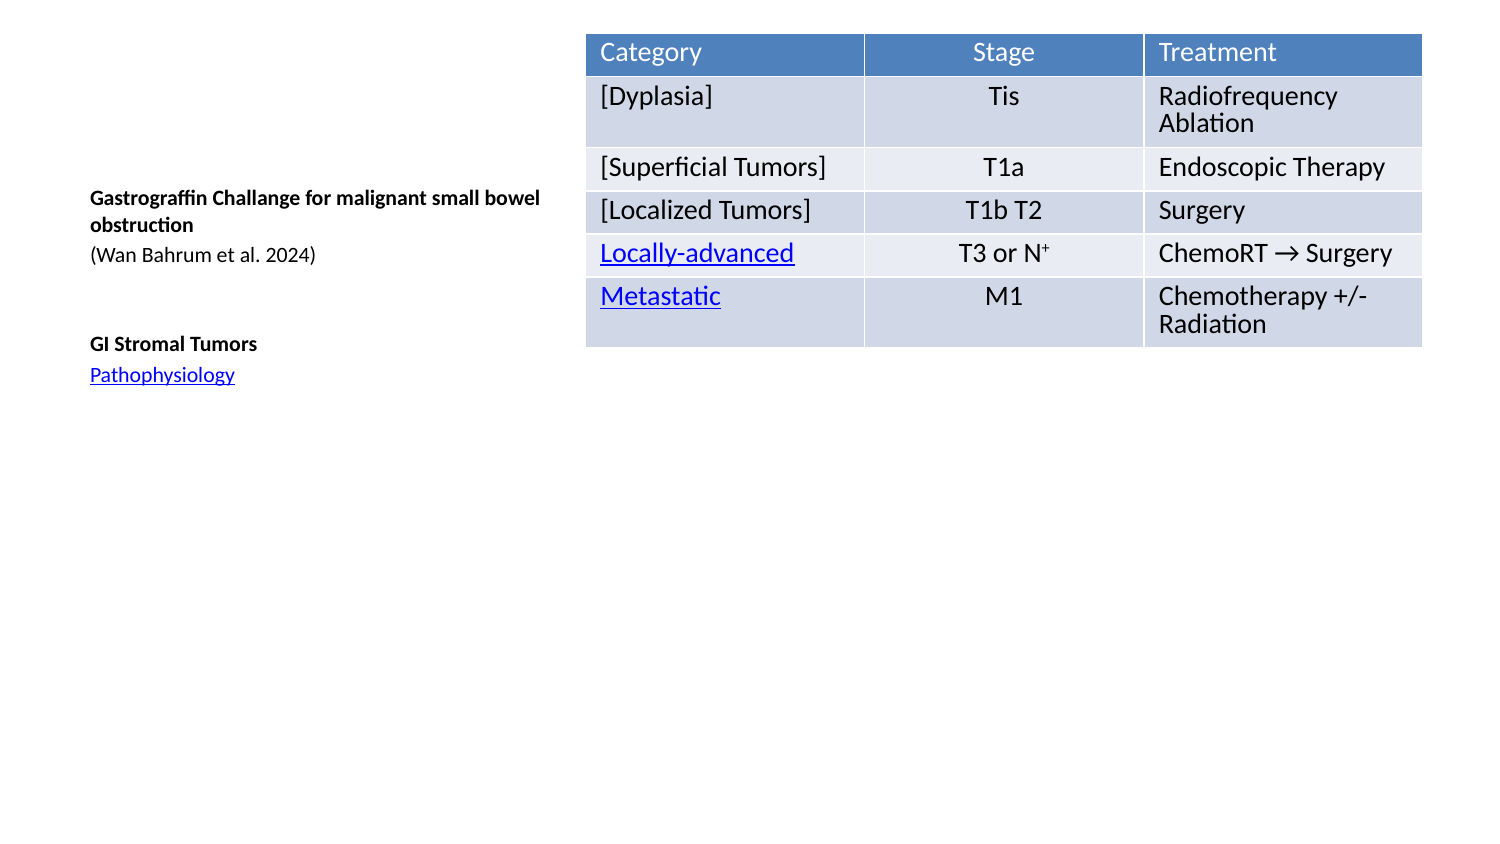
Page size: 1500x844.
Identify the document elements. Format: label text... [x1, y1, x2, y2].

table_cell Locally-advanced [586, 235, 864, 276]
table_cell [Localized Tumors] [586, 192, 864, 233]
table_header Category [586, 34, 864, 76]
table_cell Chemotherapy +/- Radiation [1145, 278, 1422, 347]
table_header Treatment [1145, 34, 1422, 76]
table_cell T3 or N+ [865, 235, 1143, 276]
table_header Stage [865, 34, 1143, 76]
table_cell T1a [865, 148, 1143, 190]
table_cell [Dyplasia] [586, 77, 864, 147]
table_cell Surgery [1145, 192, 1422, 233]
table_cell Endoscopic Therapy [1145, 148, 1422, 190]
table_cell Metastatic [586, 278, 864, 347]
table_cell Tis [865, 77, 1143, 147]
table_cell M1 [865, 278, 1143, 347]
table_cell [Superficial Tumors] [586, 148, 864, 190]
list Gastrograffin Challange for malignant small bowel obstruction (Wan Bahrum et al. 2024) GI Stromal Tumors Pathophysiology [75, 176, 569, 754]
table_cell ChemoRT → Surgery [1145, 235, 1422, 276]
table_cell T1b T2 [865, 192, 1143, 233]
table_cell Radiofrequency Ablation [1145, 77, 1422, 147]
